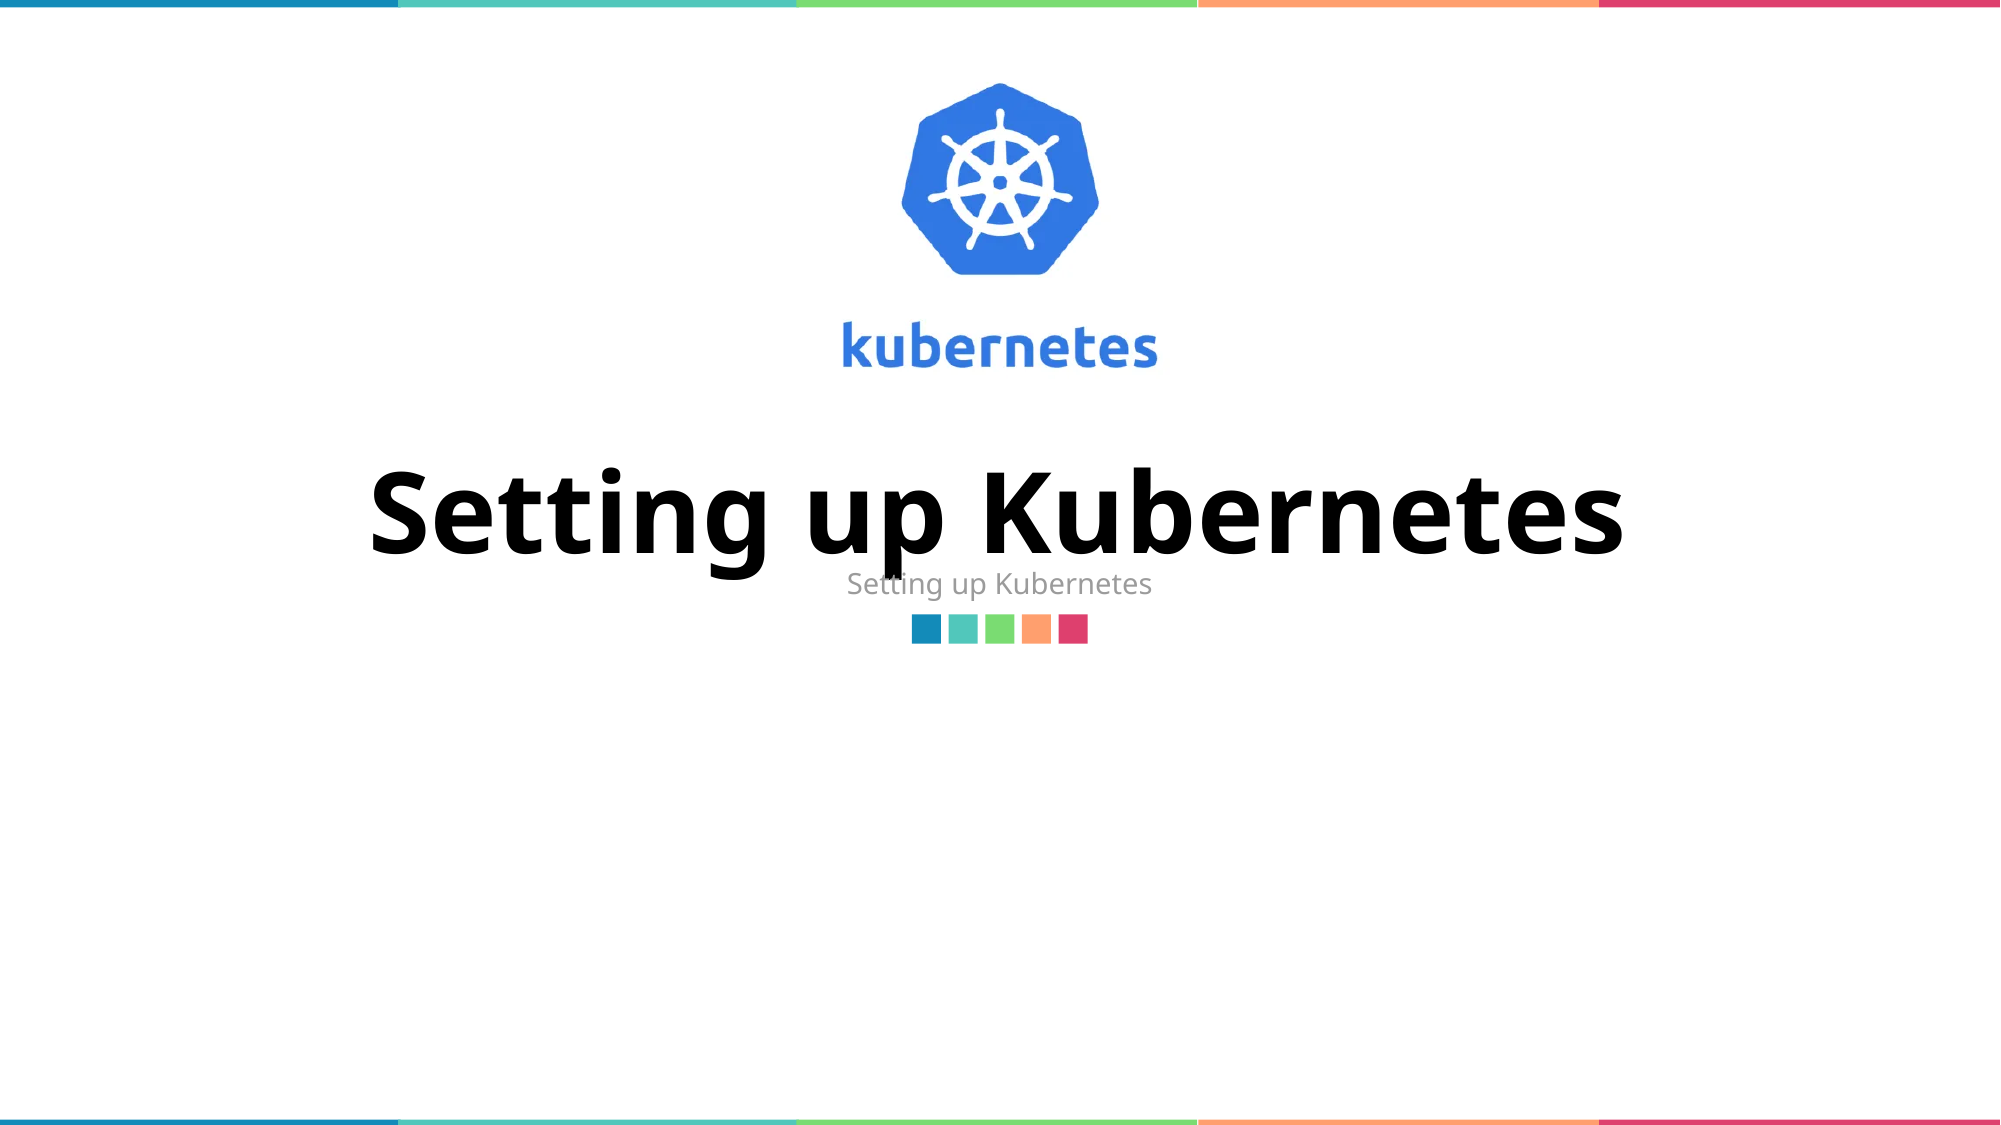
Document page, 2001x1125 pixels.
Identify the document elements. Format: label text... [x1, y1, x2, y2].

text_box [911, 614, 941, 644]
title Setting up Kubernetes [121, 450, 1875, 583]
text_box Setting up Kubernetes [750, 556, 1249, 609]
text_box [1021, 614, 1051, 644]
text_box [1058, 614, 1088, 644]
picture [681, 53, 1319, 393]
text_box [948, 614, 978, 644]
text_box [985, 614, 1015, 644]
